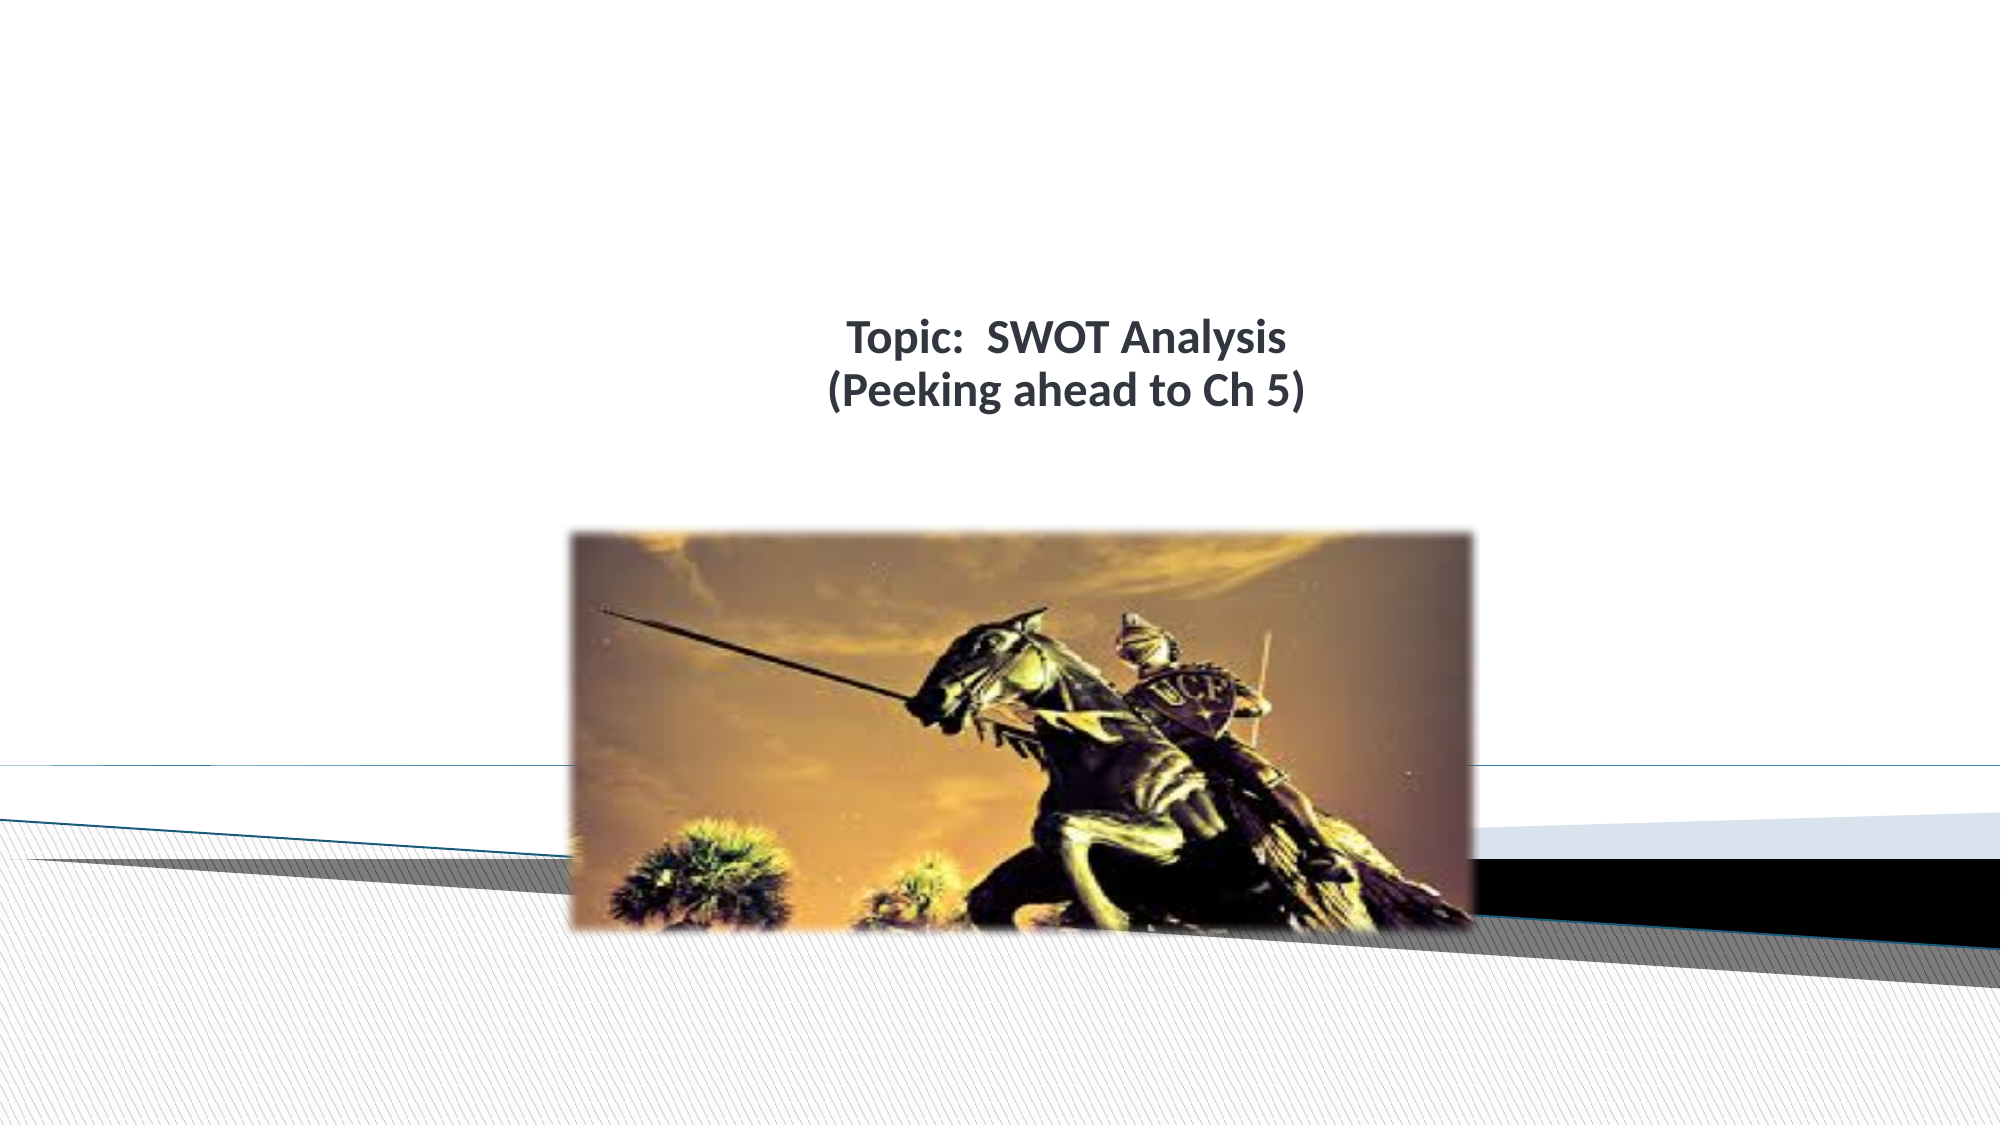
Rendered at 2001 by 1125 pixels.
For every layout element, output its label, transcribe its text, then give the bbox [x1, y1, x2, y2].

title Topic: SWOT Analysis (Peeking ahead to Ch 5) [216, 300, 1917, 487]
picture [7, 524, 2000, 989]
